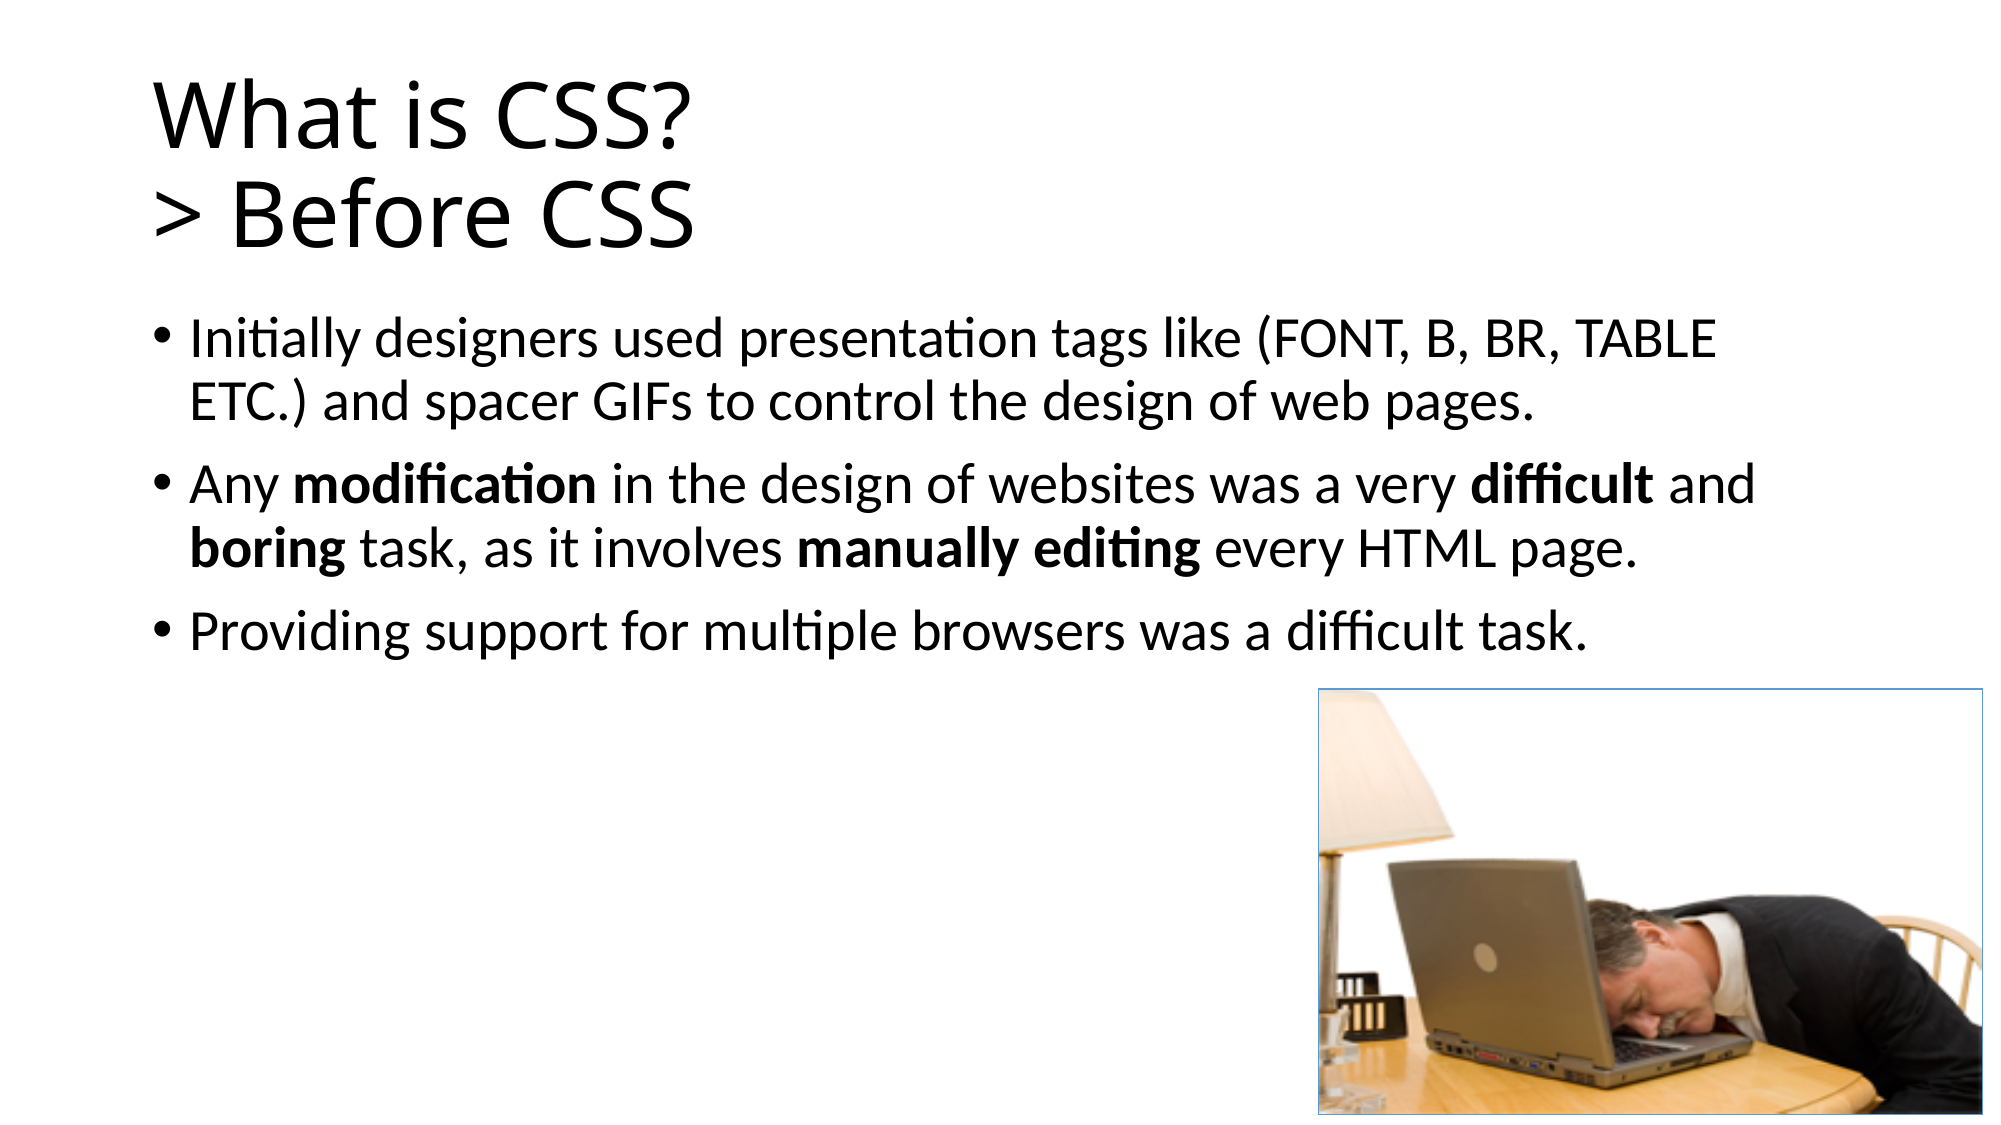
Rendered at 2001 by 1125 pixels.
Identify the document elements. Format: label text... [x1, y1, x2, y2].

picture [1319, 689, 1982, 1114]
title What is CSS? > Before CSS [137, 59, 1863, 278]
list Initially designers used presentation tags like (FONT, B, BR, TABLE ETC.) and spacer GIFs to control the design of web pages. Any modification in the design of websites was a very difficult and boring task, as it involves manually editing every HTML page. Providing support for multiple browsers was a difficult task. [137, 299, 1863, 1014]
